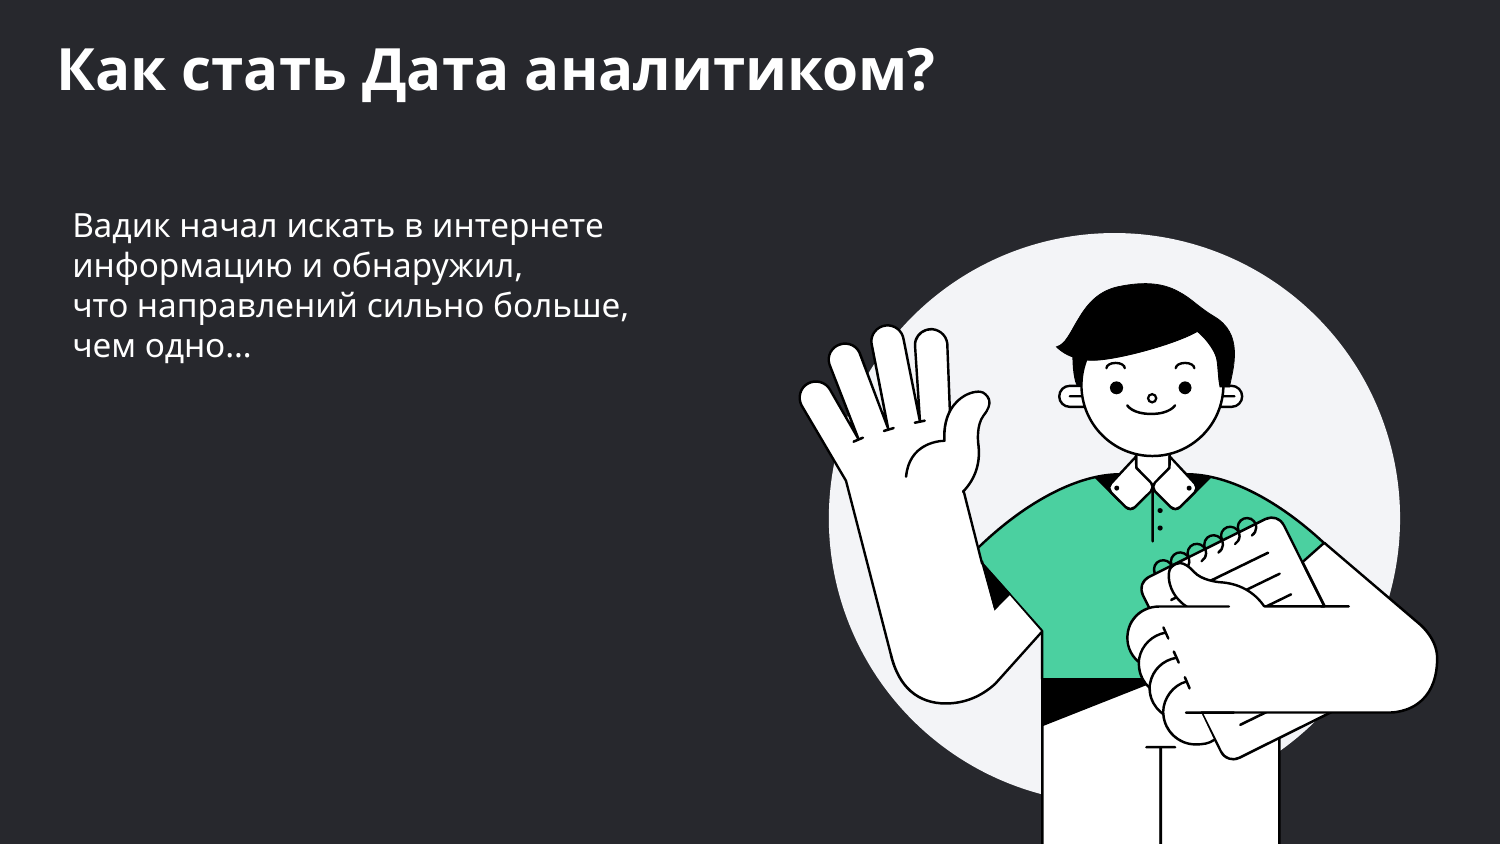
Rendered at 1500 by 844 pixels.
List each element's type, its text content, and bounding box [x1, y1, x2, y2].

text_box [795, 232, 1439, 844]
text_box Как стать Дата аналитиком? [56, 40, 1455, 103]
text_box Вадик начал искать в интернете информацию и обнаружил, что направлений сильно больше, чем одно… [57, 188, 726, 419]
